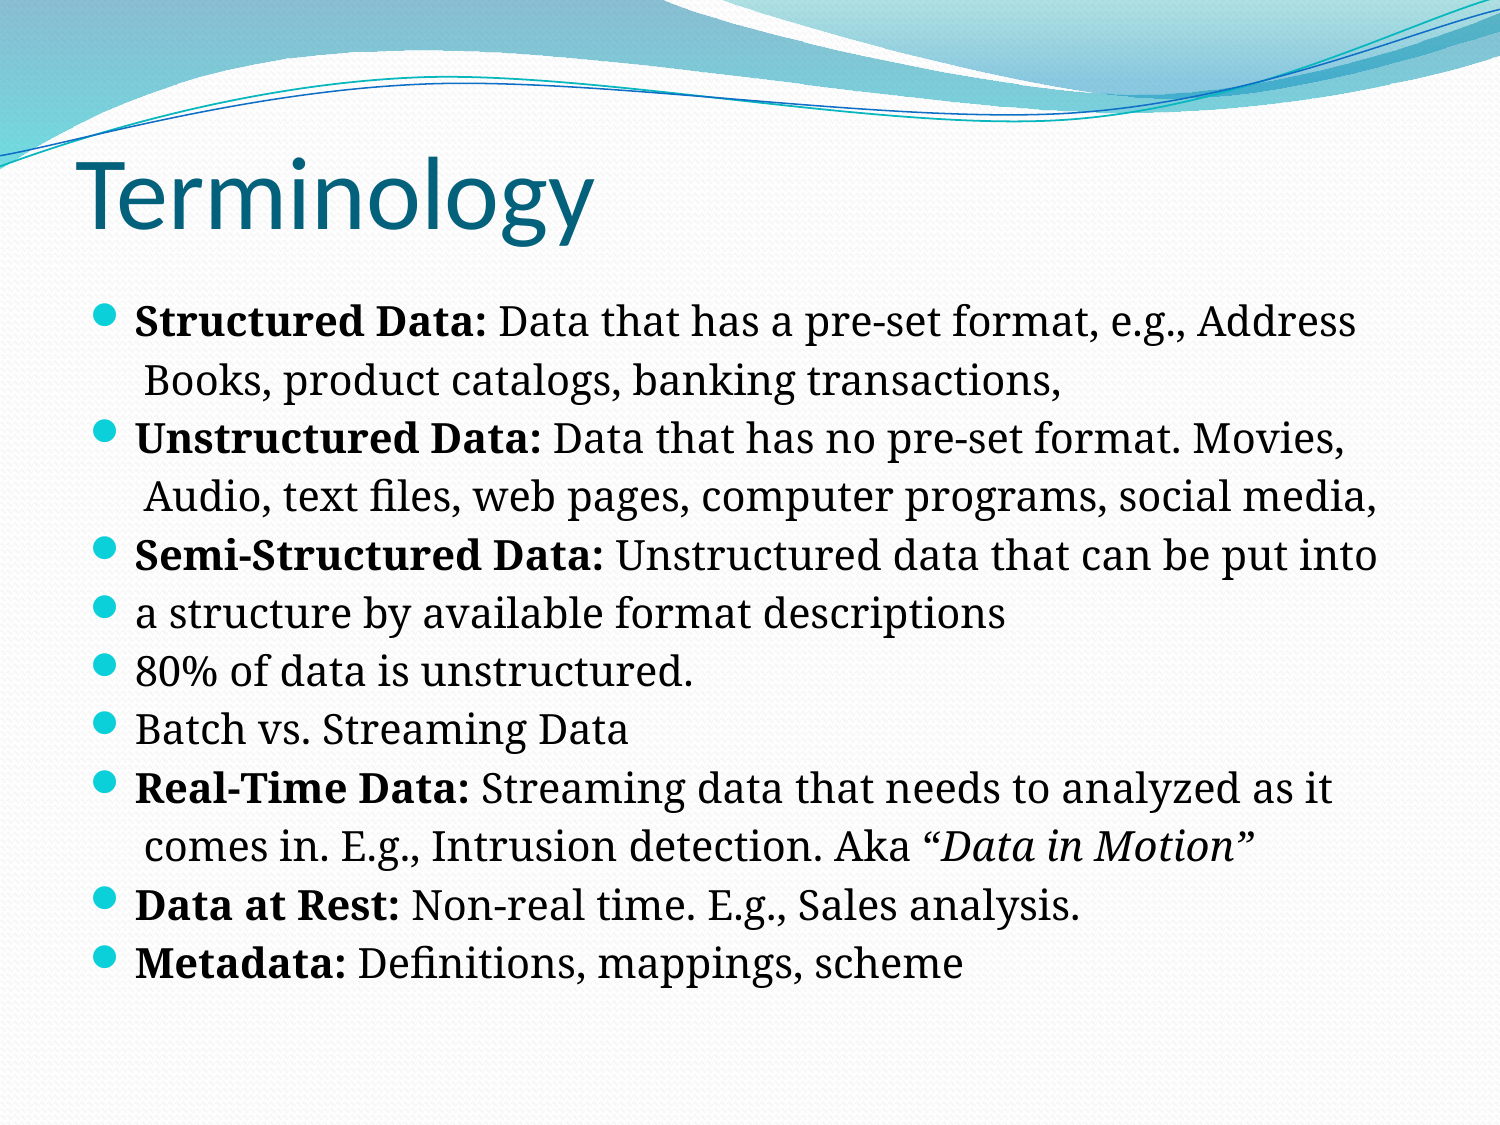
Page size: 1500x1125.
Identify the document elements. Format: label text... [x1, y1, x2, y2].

list Structured Data: Data that has a pre-set format, e.g., Address Books, product catalogs, banking transactions, Unstructured Data: Data that has no pre-set format. Movies, Audio, text files, web pages, computer programs, social media, Semi-Structured Data: Unstructured data that can be put into a structure by available format descriptions 80% of data is unstructured. Batch vs. Streaming Data Real-Time Data: Streaming data that needs to analyzed as it comes in. E.g., Intrusion detection. Aka “Data in Motion” Data at Rest: Non-real time. E.g., Sales analysis. Metadata: Definitions, mappings, scheme [75, 287, 1425, 1008]
title Terminology [75, 115, 1425, 250]
